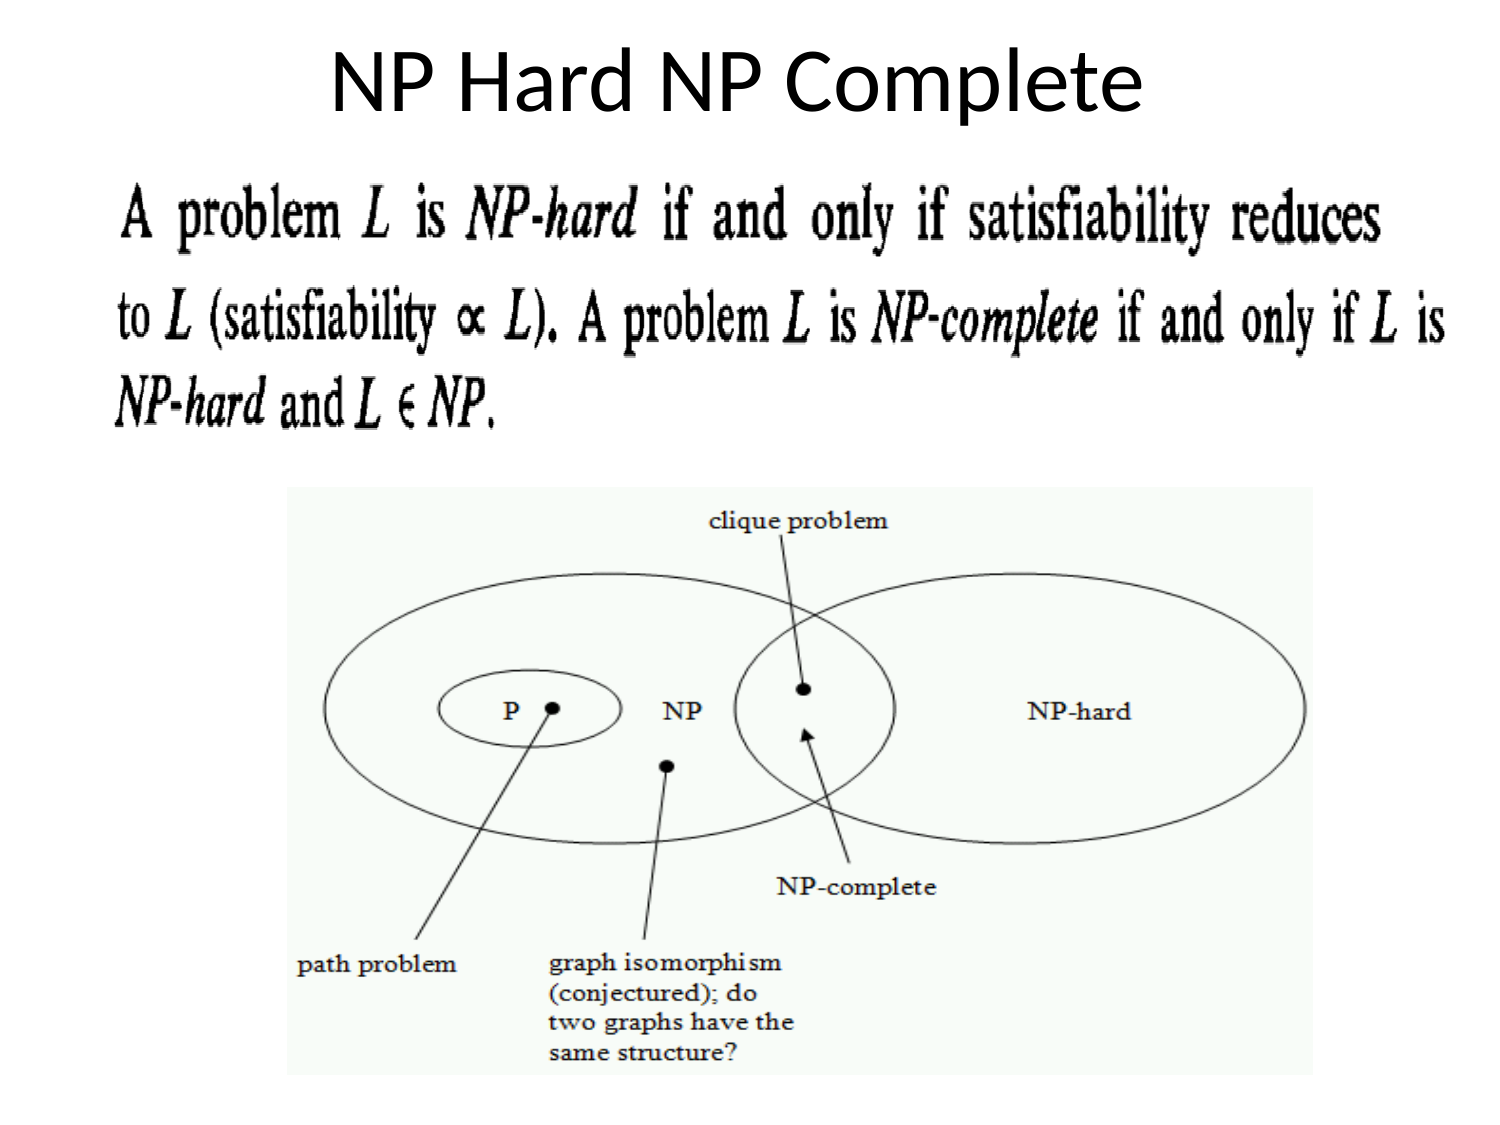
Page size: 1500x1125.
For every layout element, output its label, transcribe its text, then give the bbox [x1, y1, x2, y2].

title NP Hard NP Complete [62, 0, 1413, 150]
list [99, 162, 1451, 438]
picture [287, 487, 1313, 1076]
